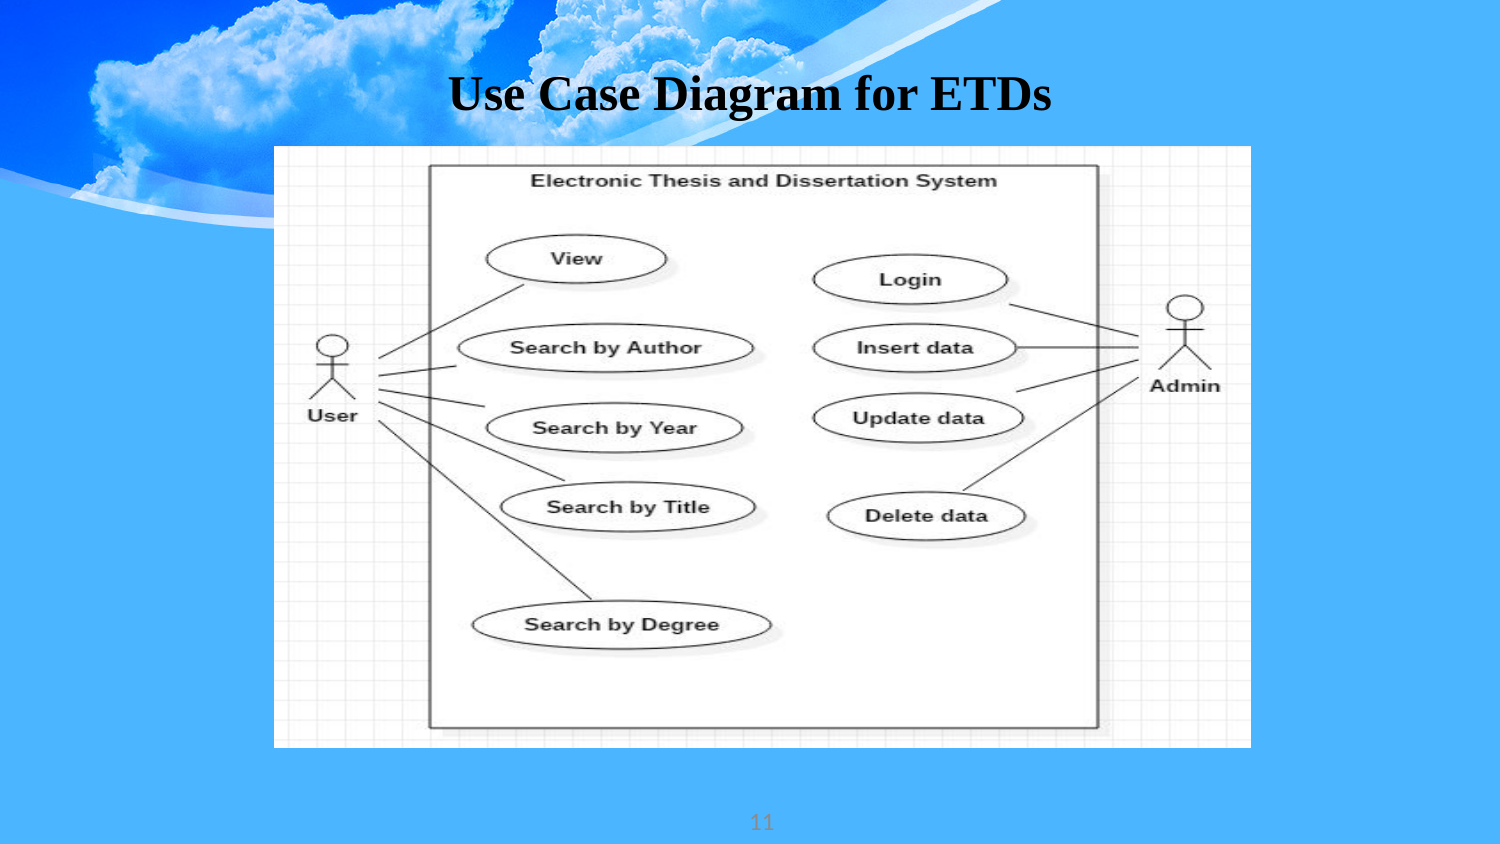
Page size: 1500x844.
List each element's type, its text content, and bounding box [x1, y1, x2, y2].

picture [0, 0, 1500, 844]
footer 11 [524, 797, 1000, 843]
title Use Case Diagram for ETDs [75, 33, 1425, 147]
